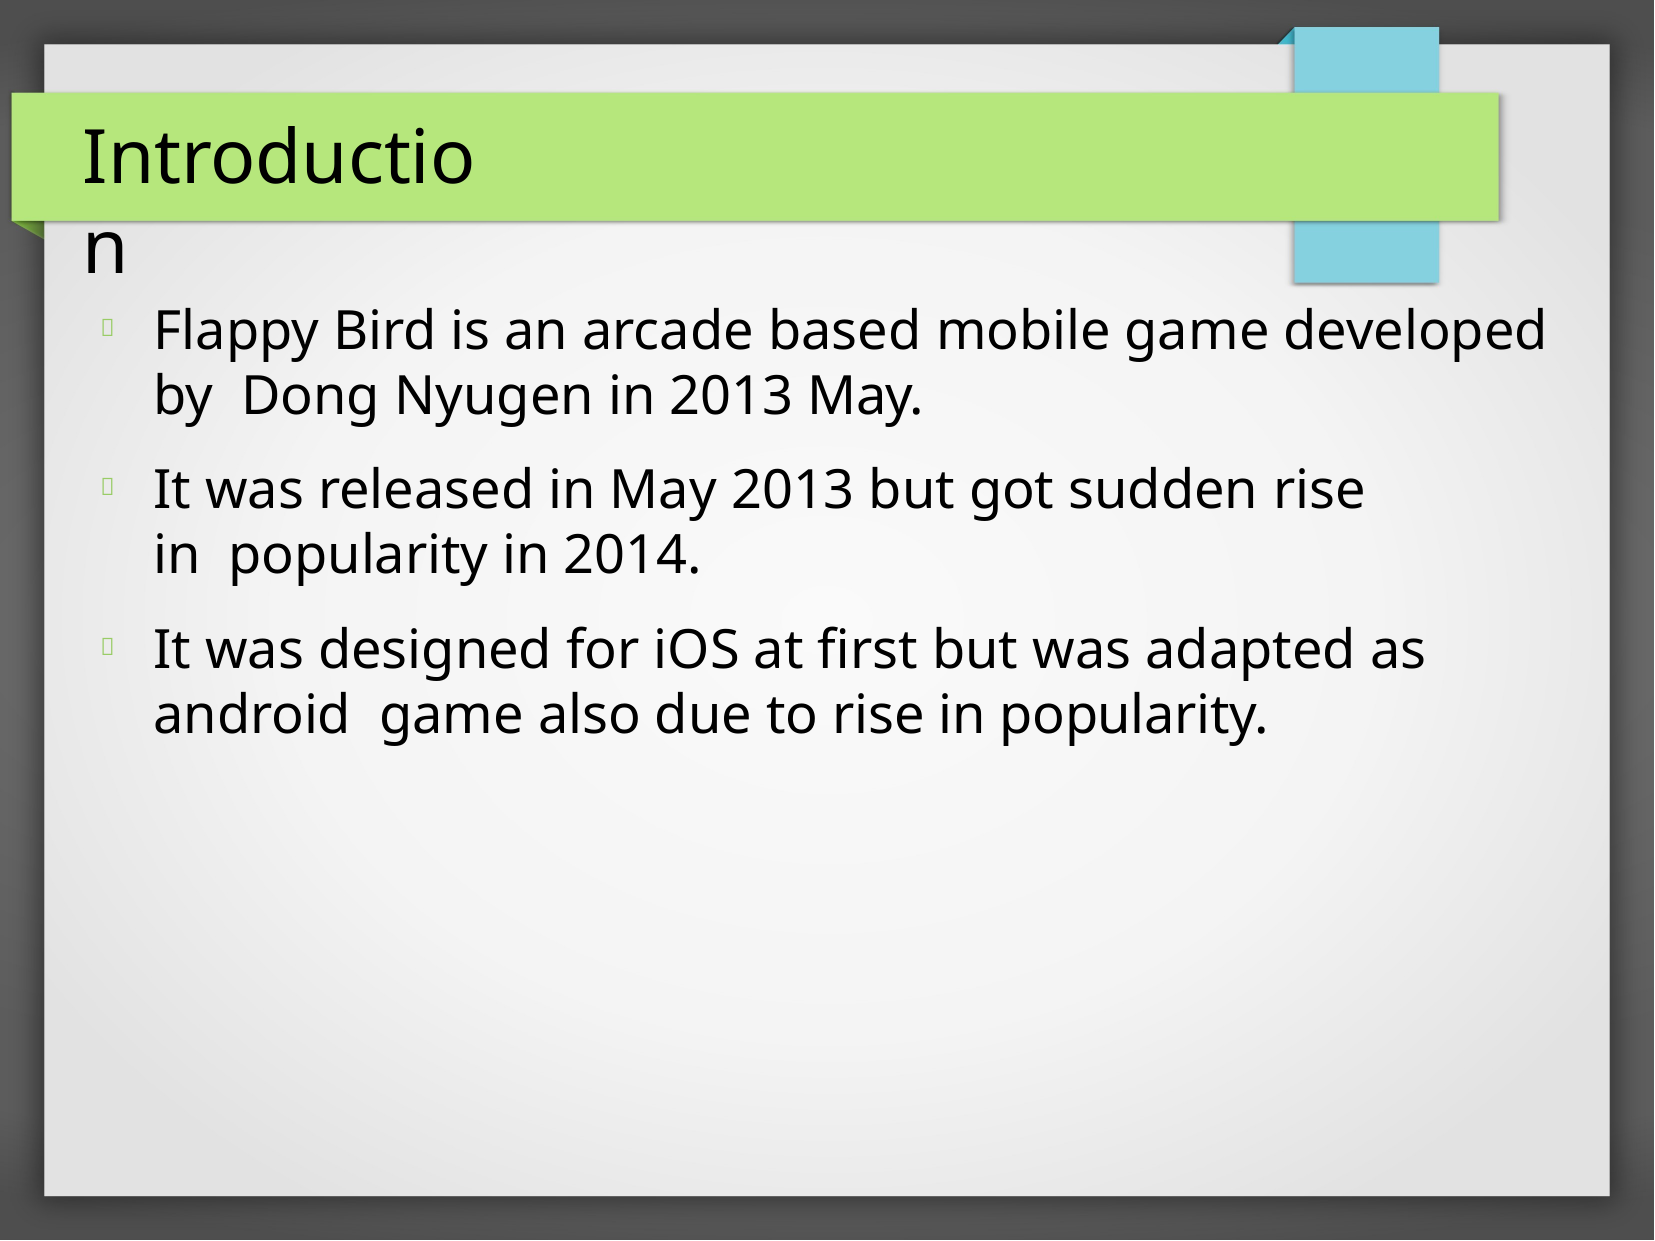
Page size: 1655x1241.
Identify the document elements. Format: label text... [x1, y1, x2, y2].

list Flappy Bird is an arcade based mobile game developed by Dong Nyugen in 2013 May. It was released in May 2013 but got sudden rise in popularity in 2014. It was designed for iOS at first but was adapted as android game also due to rise in popularity. [84, 293, 1570, 1001]
title Introduction [80, 106, 477, 316]
picture [0, 0, 1654, 1240]
